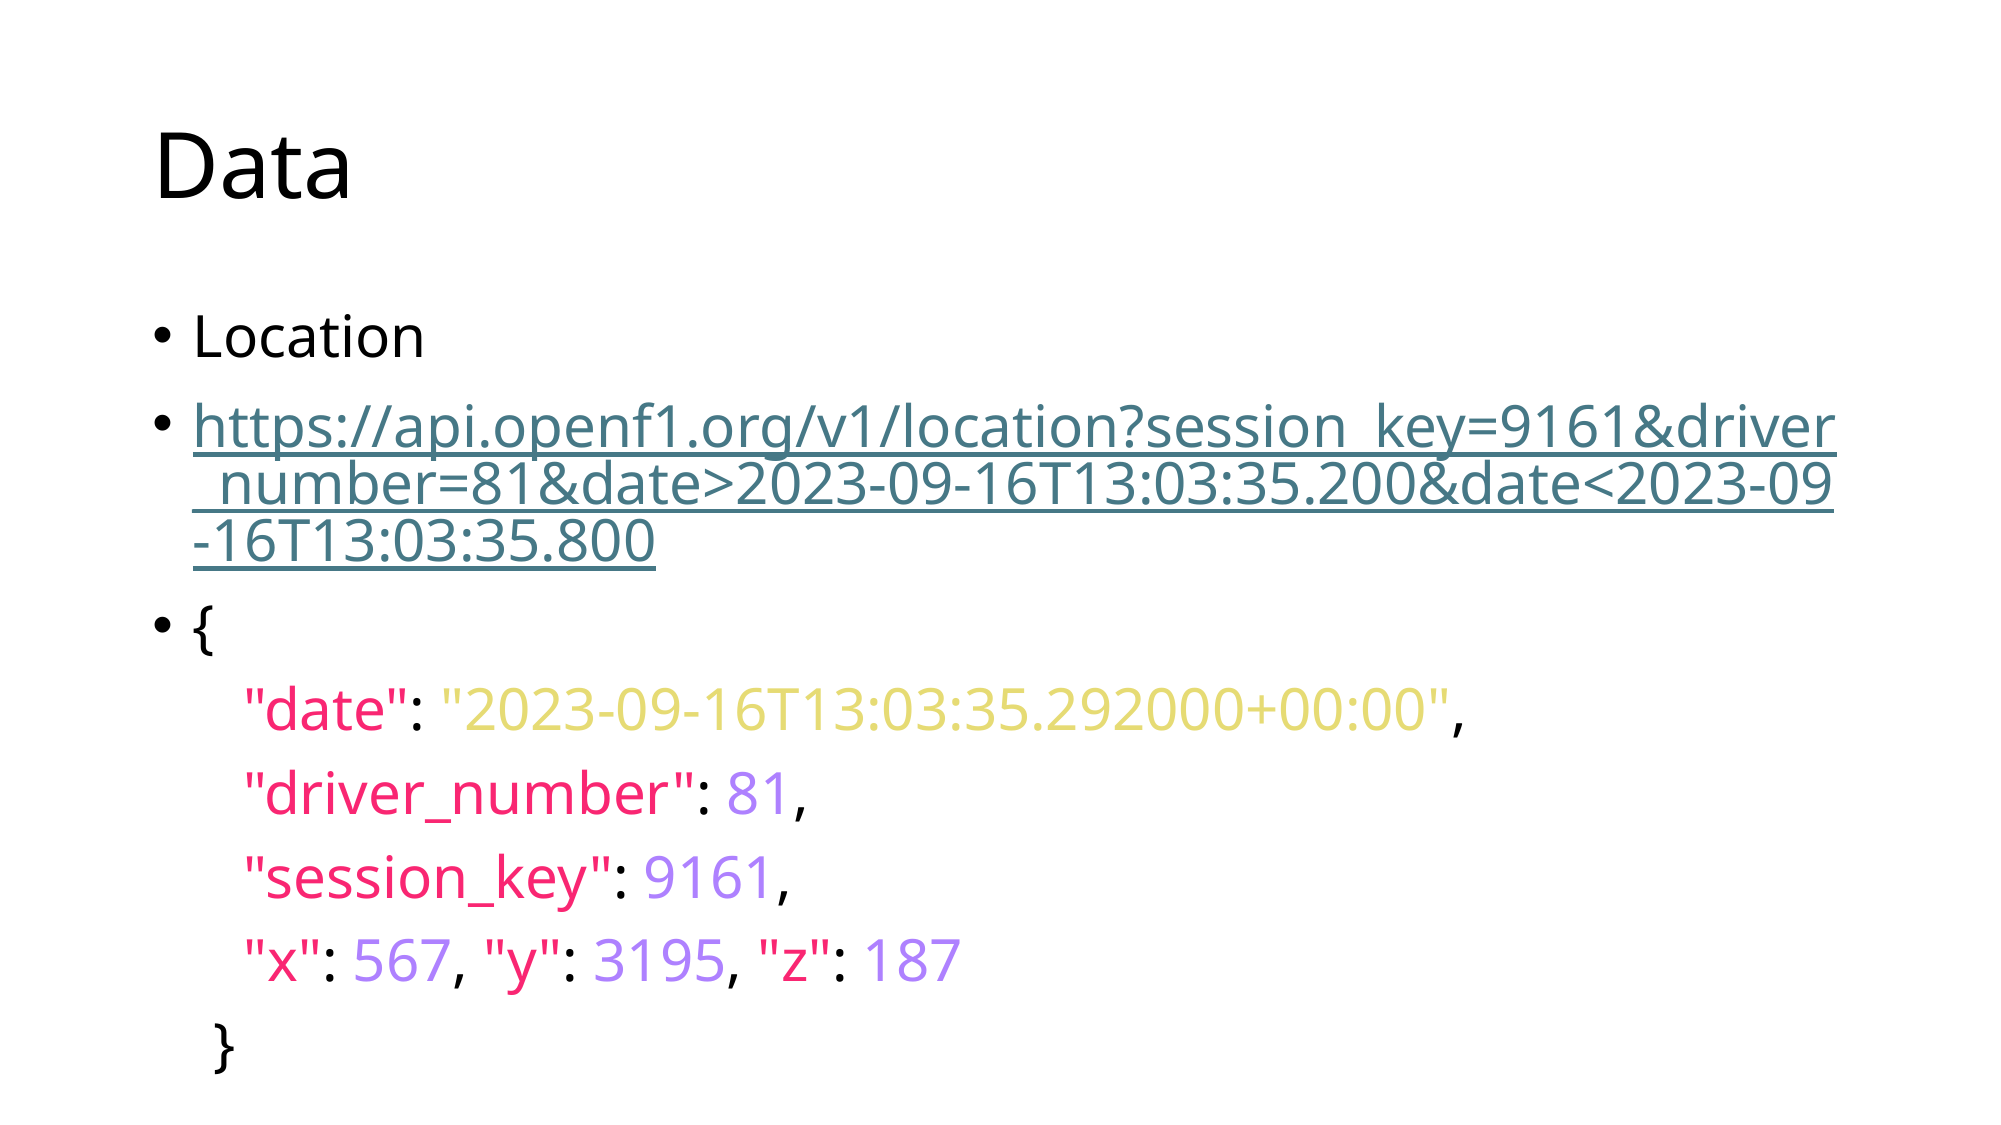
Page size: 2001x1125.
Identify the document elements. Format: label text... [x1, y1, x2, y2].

title Data [137, 59, 1863, 278]
list Location https://api.openf1.org/v1/location?session_key=9161&driver_number=81&date>2023-09-16T13:03:35.200&date<2023-09-16T13:03:35.800 { "date": "2023-09-16T13:03:35.292000+00:00", "driver_number": 81, "session_key": 9161, "x": 567, "y": 3195, "z": 187 } [137, 299, 1863, 1014]
